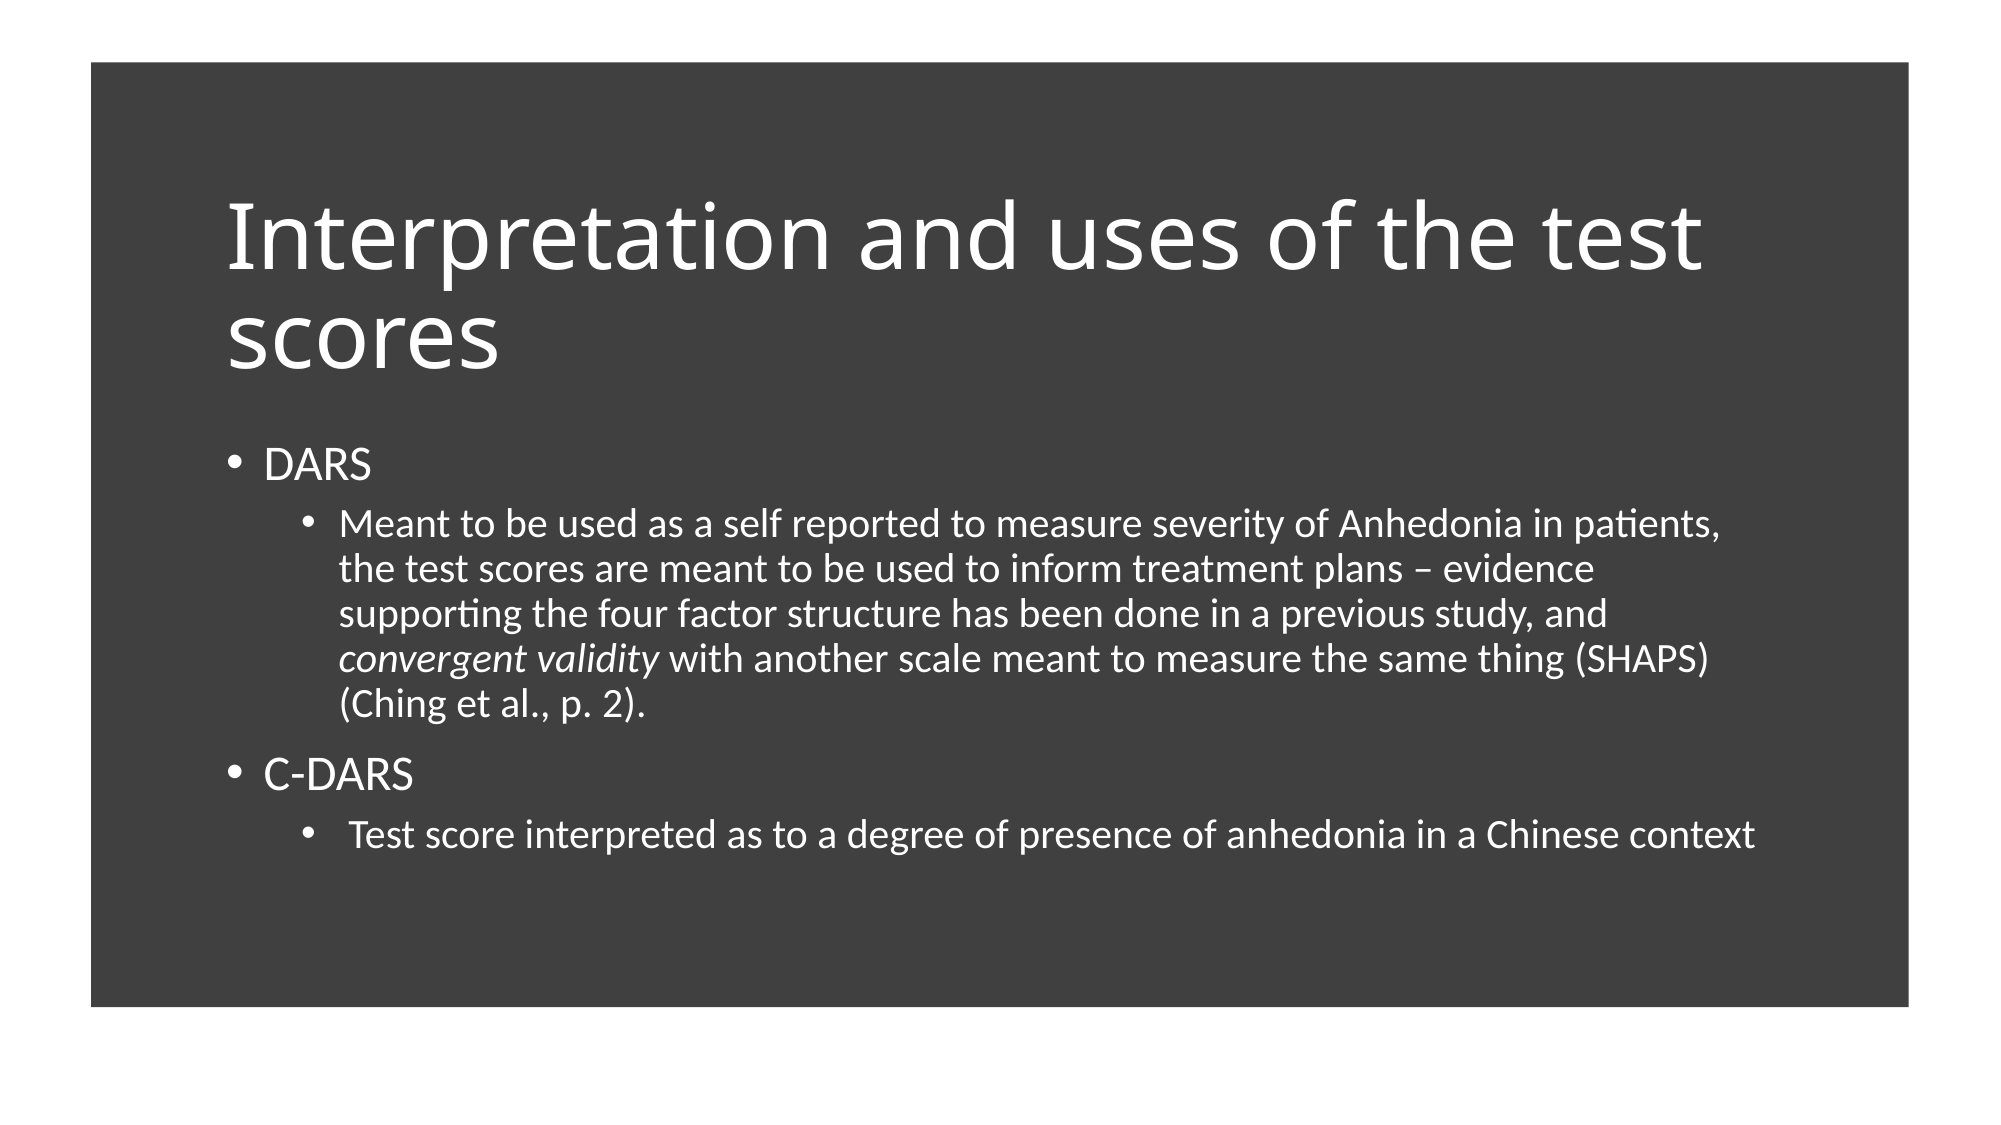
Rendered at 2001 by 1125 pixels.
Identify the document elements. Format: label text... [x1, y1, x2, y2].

list DARS Meant to be used as a self reported to measure severity of Anhedonia in patients, the test scores are meant to be used to inform treatment plans – evidence supporting the four factor structure has been done in a previous study, and convergent validity with another scale meant to measure the same thing (SHAPS) (Ching et al., p. 2). C-DARS Test score interpreted as to a degree of presence of anhedonia in a Chinese context [211, 429, 1793, 933]
title Interpretation and uses of the test scores [211, 172, 1793, 407]
text_box [90, 61, 1910, 1008]
